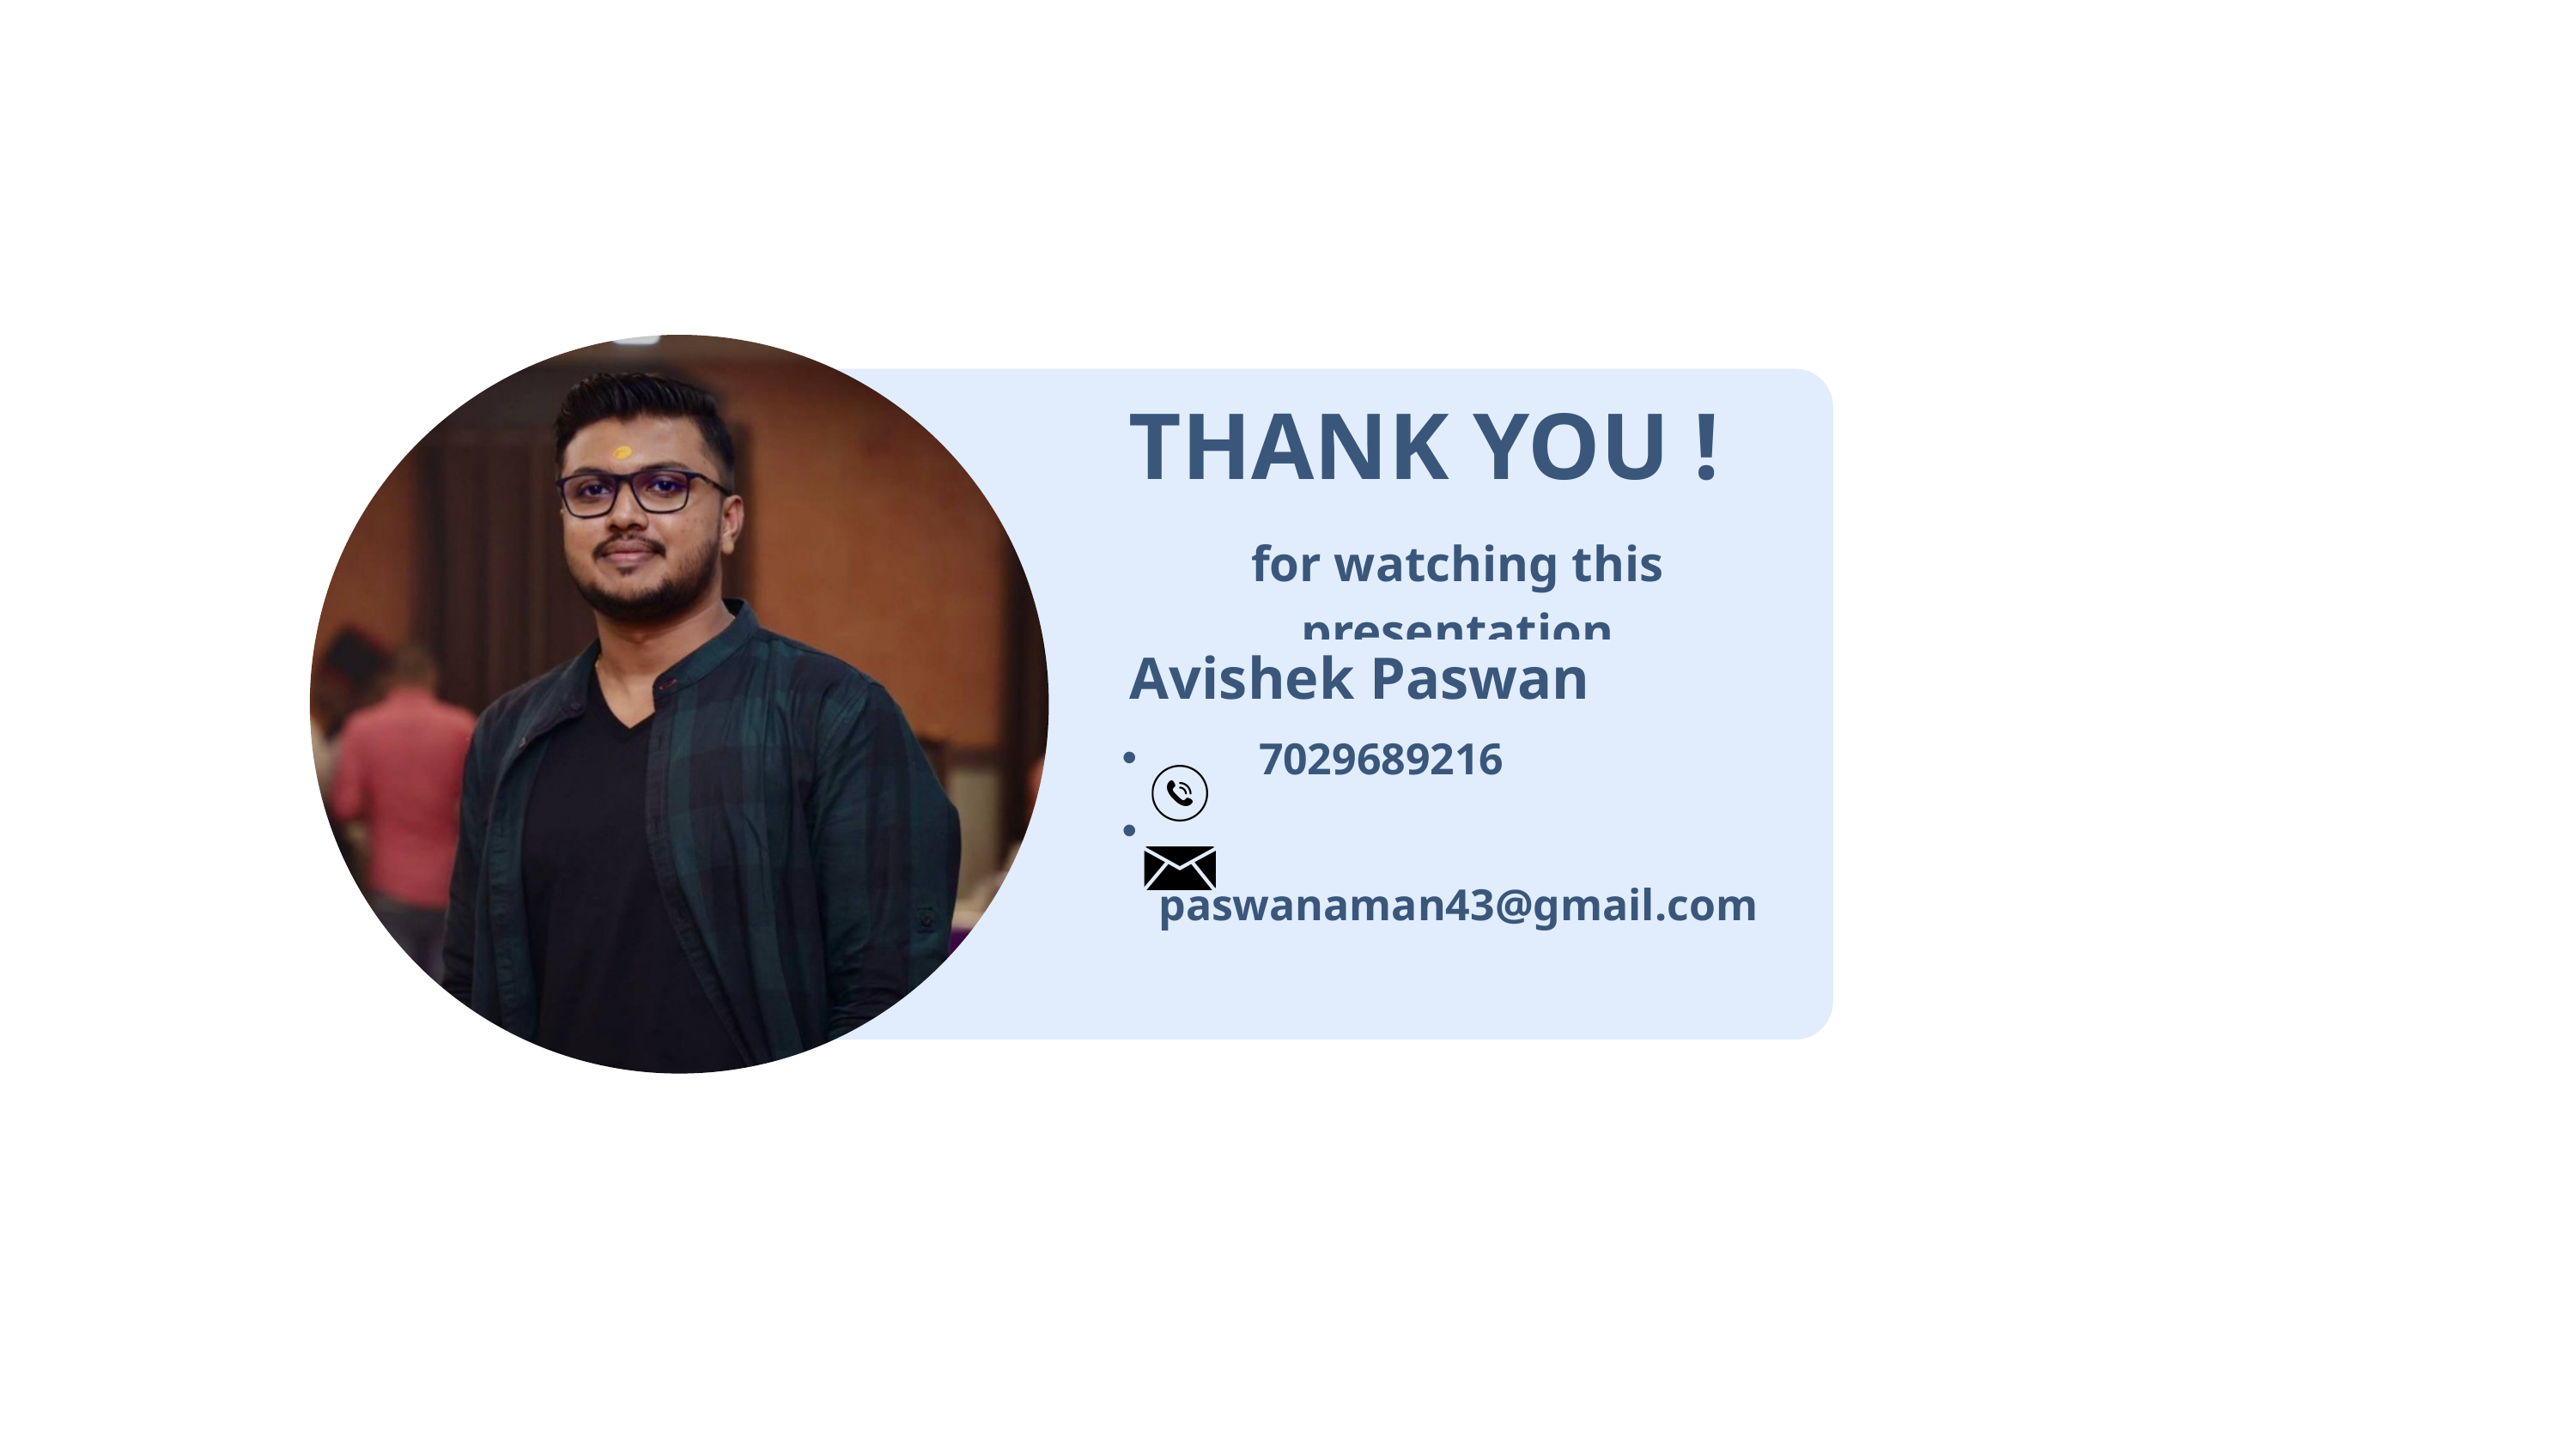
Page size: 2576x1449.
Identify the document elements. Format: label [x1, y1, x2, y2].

text_box [1048, 390, 1801, 533]
text_box [1081, 640, 1834, 985]
text_box [1053, 541, 1833, 1040]
text_box [1081, 532, 1834, 639]
text_box [309, 334, 1049, 1074]
text_box [1053, 368, 1833, 531]
